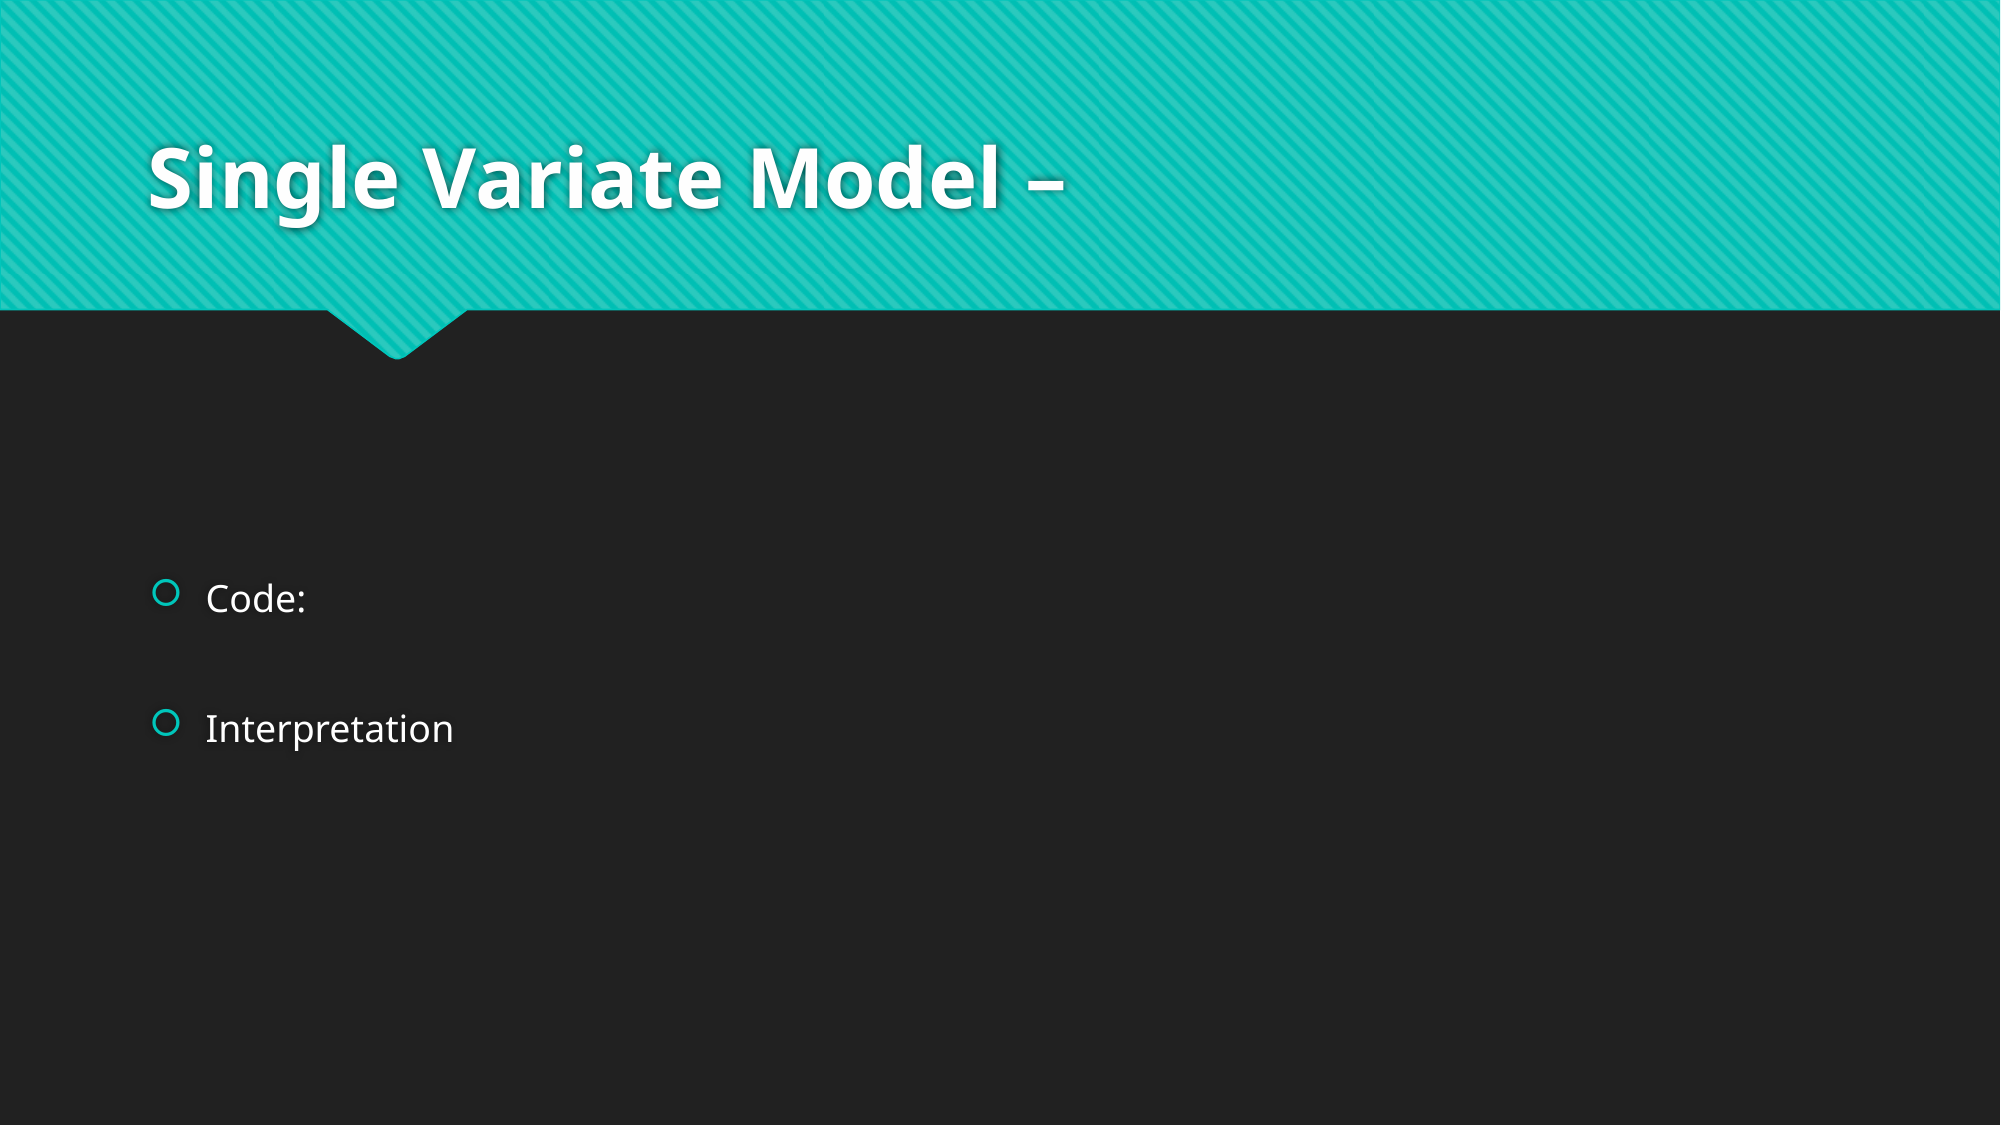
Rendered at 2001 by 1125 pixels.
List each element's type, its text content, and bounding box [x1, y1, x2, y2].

list Code: Interpretation [134, 364, 1866, 962]
